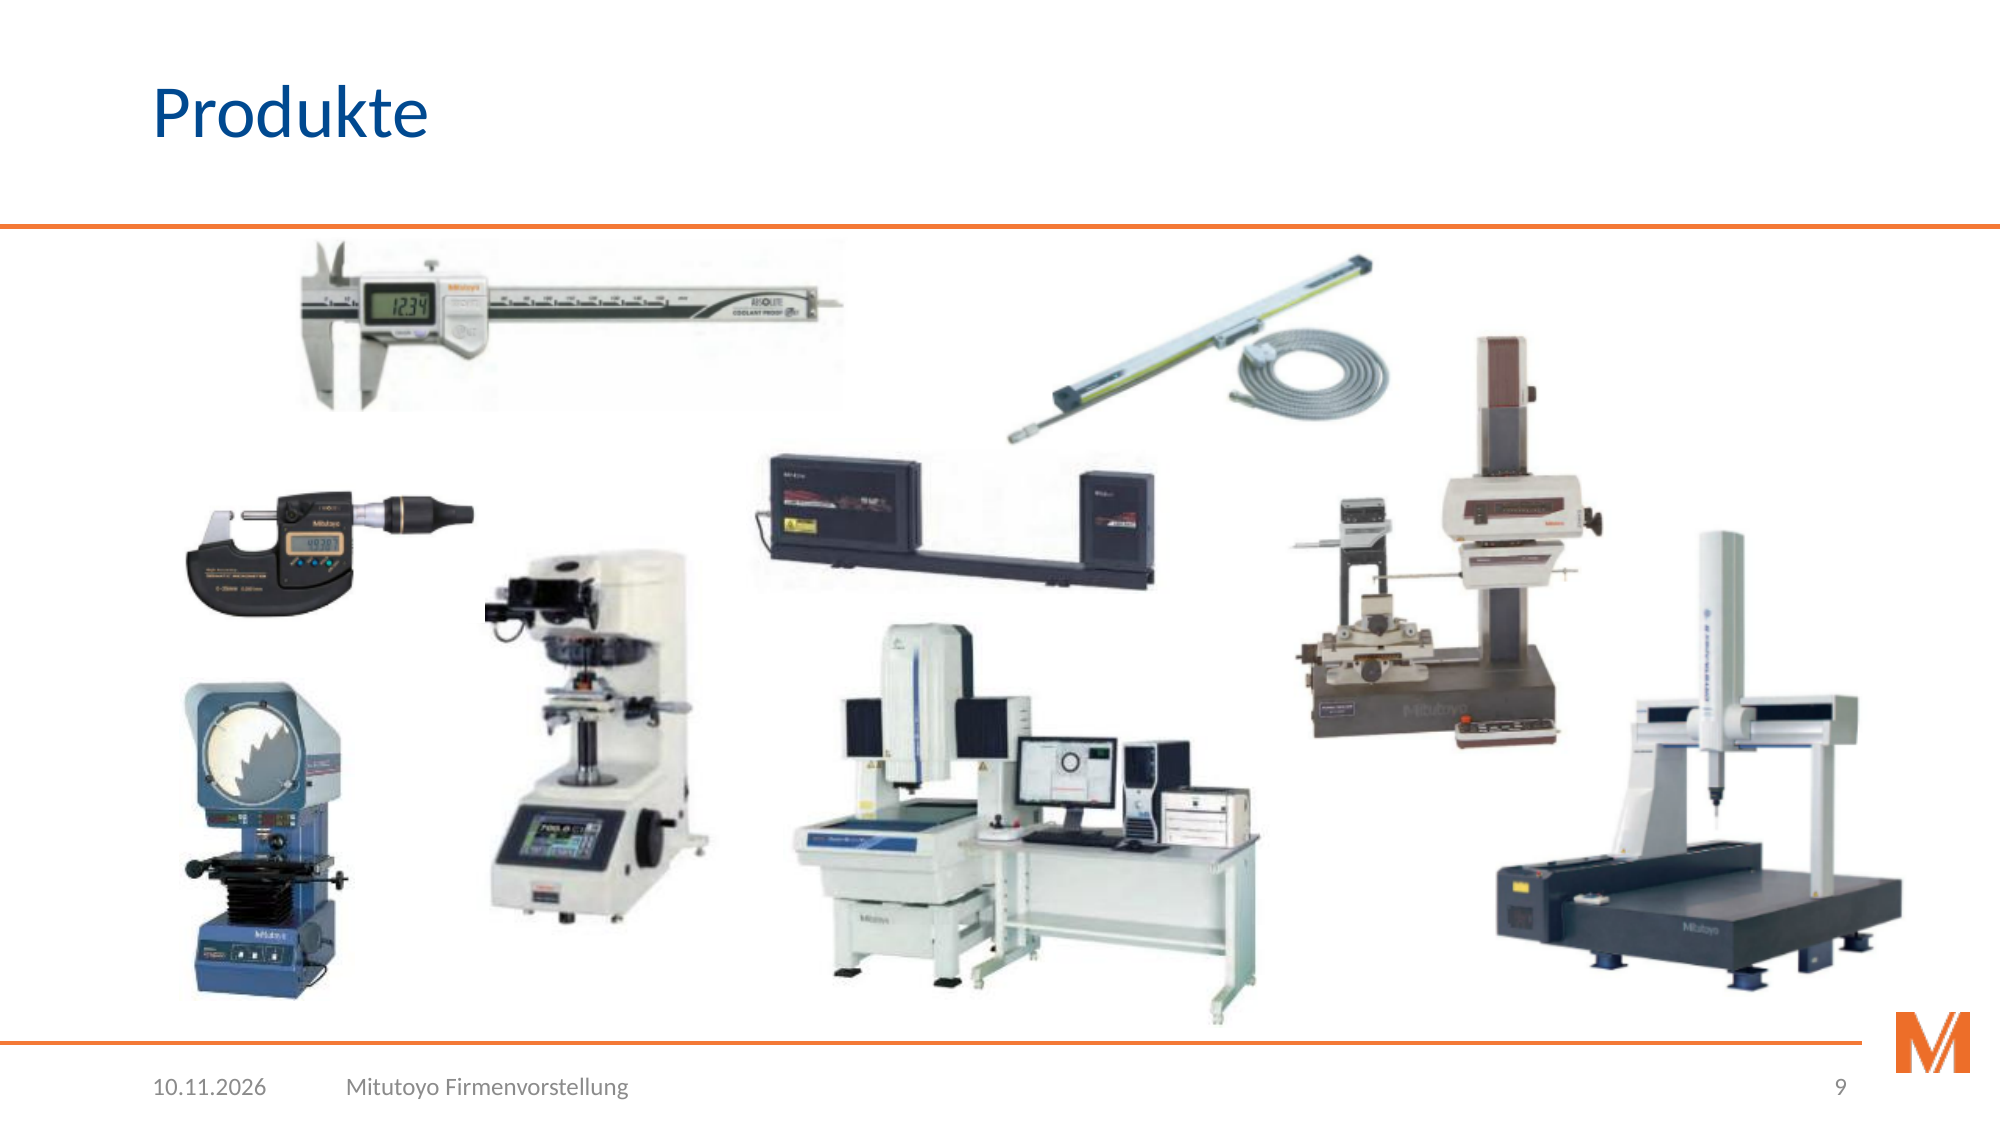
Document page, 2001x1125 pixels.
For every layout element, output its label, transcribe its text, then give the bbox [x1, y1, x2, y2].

picture [295, 237, 855, 412]
slide_number 9 [1743, 1055, 1863, 1116]
picture [746, 246, 1916, 1028]
picture [179, 677, 355, 1001]
footer Mitutoyo Firmenvorstellung [330, 1055, 1721, 1116]
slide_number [137, 1055, 313, 1116]
title Produkte [137, 24, 1863, 203]
picture [1896, 1012, 1970, 1073]
picture [179, 481, 726, 957]
